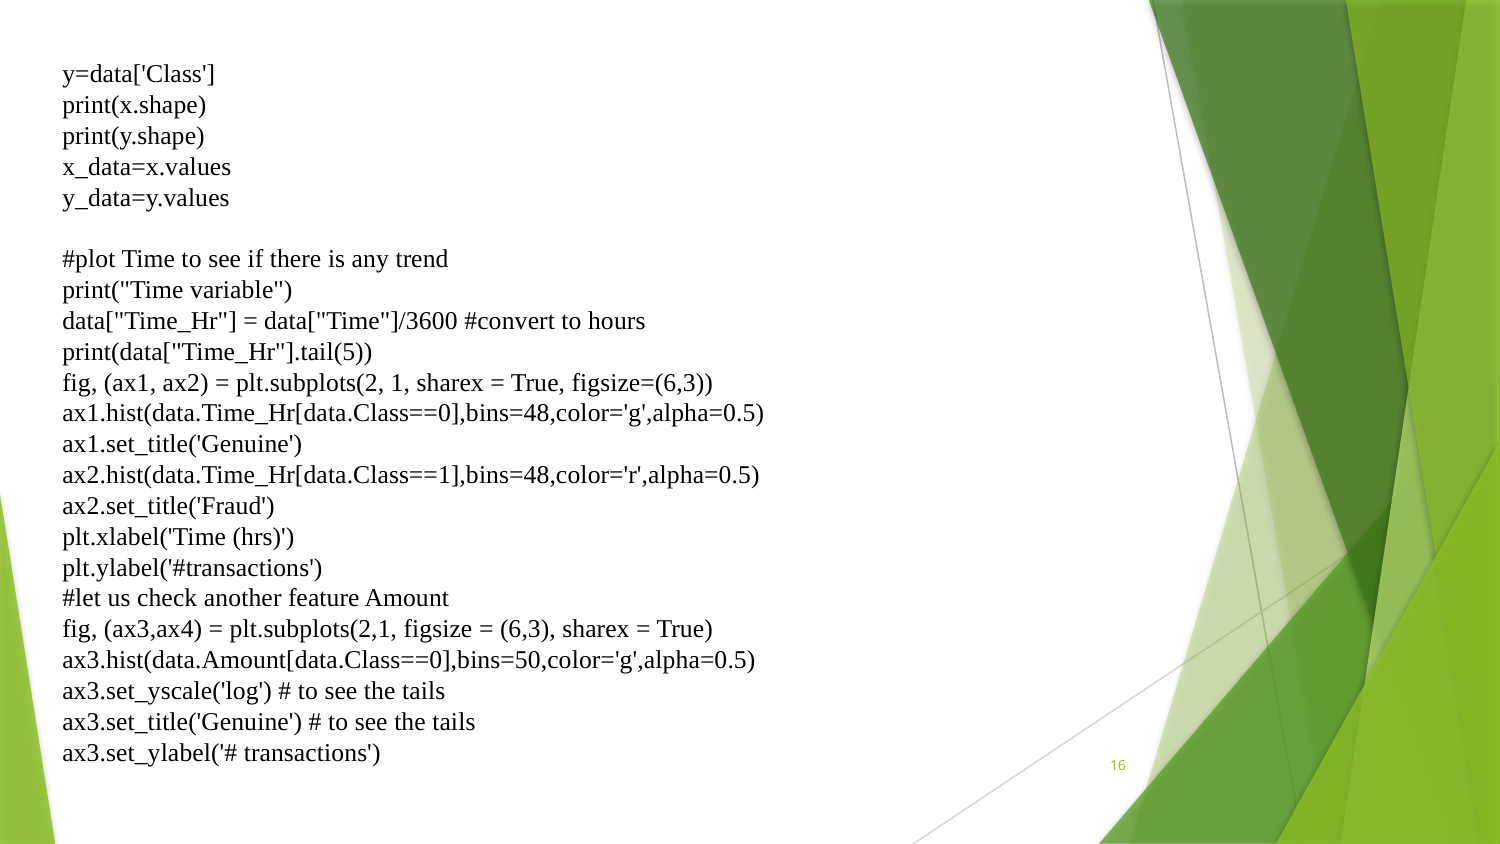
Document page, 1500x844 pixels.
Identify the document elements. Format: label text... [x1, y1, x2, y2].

slide_number 16 [1056, 743, 1141, 789]
title y=data['Class'] print(x.shape) print(y.shape) x_data=x.values y_data=y.values #plot Time to see if there is any trend print("Time variable") data["Time_Hr"] = data["Time"]/3600 #convert to hours print(data["Time_Hr"].tail(5)) fig, (ax1, ax2) = plt.subplots(2, 1, sharex = True, figsize=(6,3)) ax1.hist(data.Time_Hr[data.Class==0],bins=48,color='g',alpha=0.5) ax1.set_title('Genuine') ax2.hist(data.Time_Hr[data.Class==1],bins=48,color='r',alpha=0.5) ax2.set_title('Fraud') plt.xlabel('Time (hrs)') plt.ylabel('#transactions') #let us check another feature Amount fig, (ax3,ax4) = plt.subplots(2,1, figsize = (6,3), sharex = True) ax3.hist(data.Amount[data.Class==0],bins=50,color='g',alpha=0.5) ax3.set_yscale('log') # to see the tails ax3.set_title('Genuine') # to see the tails ax3.set_ylabel('# transactions') [47, 49, 1205, 808]
